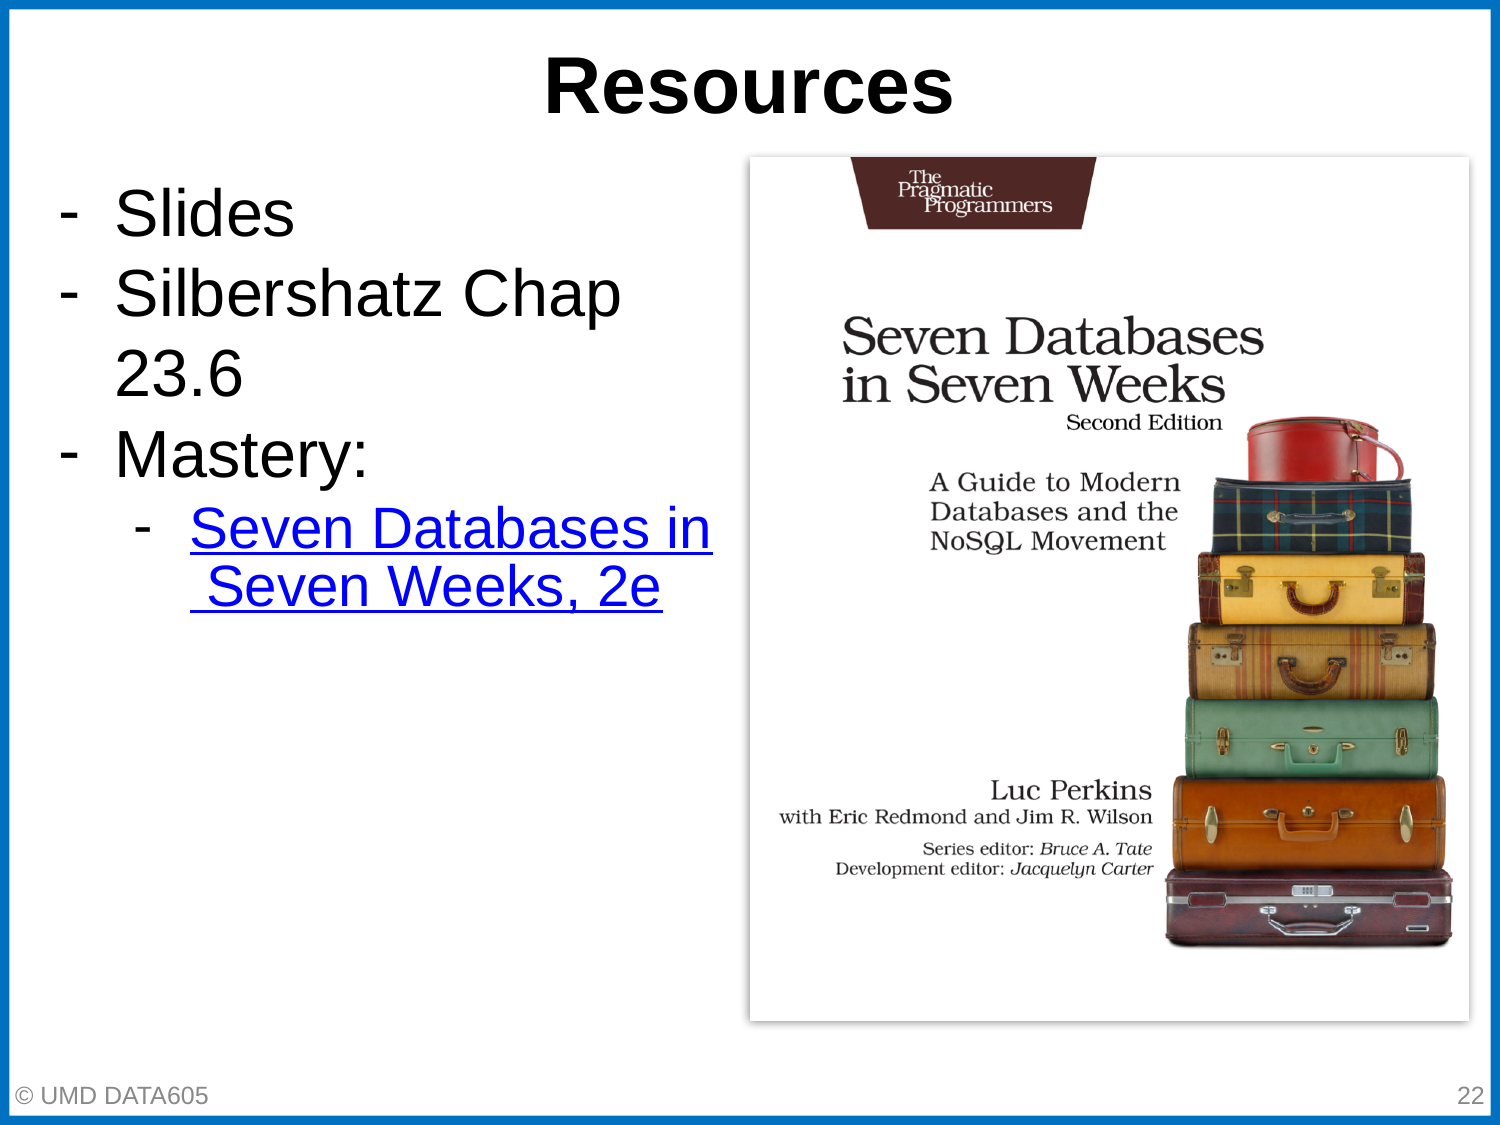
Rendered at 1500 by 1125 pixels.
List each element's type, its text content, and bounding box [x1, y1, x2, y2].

slide_number ‹#› [1149, 1065, 1500, 1125]
title Resources [24, 24, 1475, 138]
picture [749, 157, 1470, 1021]
list Slides Silbershatz Chap 23.6 Mastery: Seven Databases in Seven Weeks, 2e [24, 162, 744, 1025]
